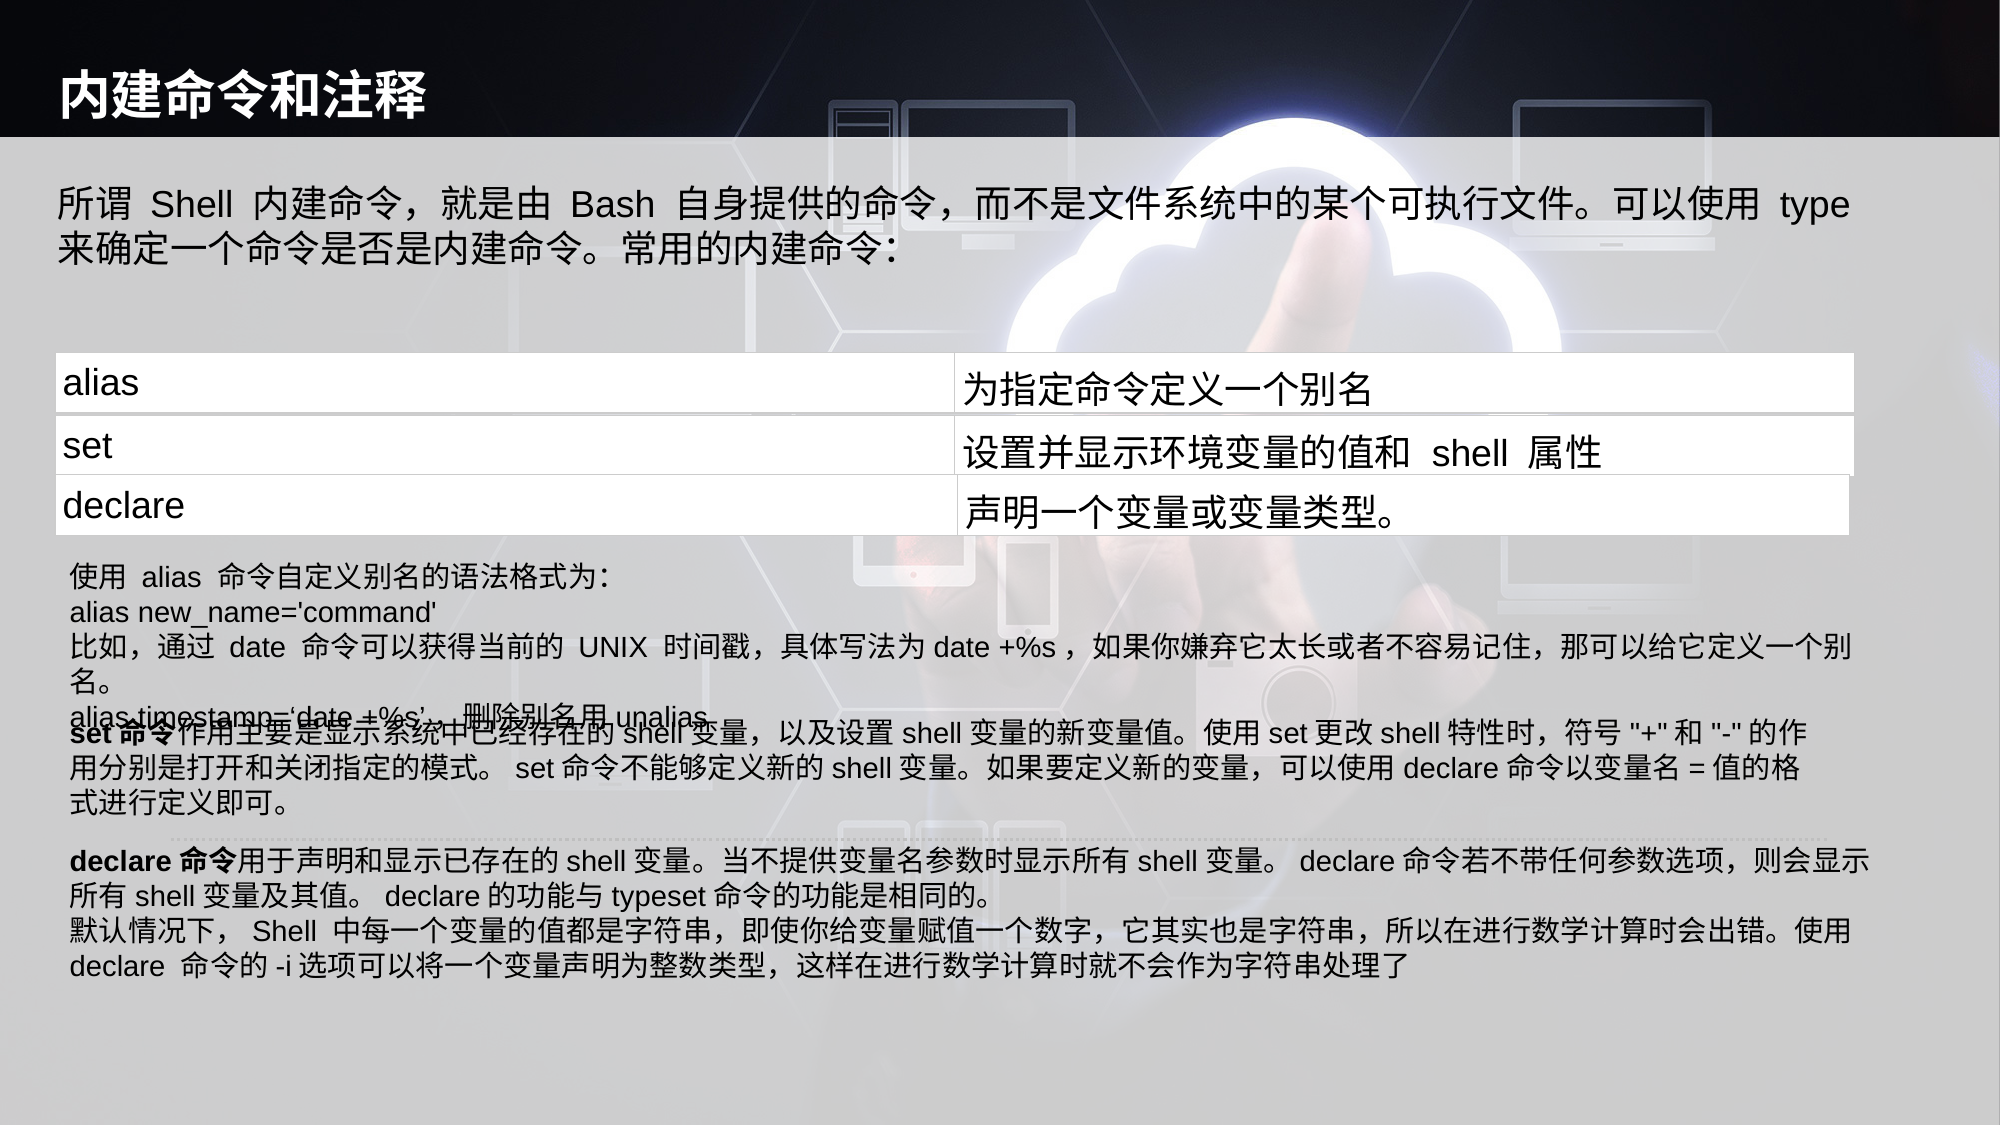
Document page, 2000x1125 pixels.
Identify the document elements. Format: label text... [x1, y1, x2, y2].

table_header set [56, 416, 954, 474]
text_box 使用 alias 命令自定义别名的语法格式为： alias new_name='command' 比如，通过 date 命令可以获得当前的 UNIX 时间戳，具体写法为date +%s，如果你嫌弃它太长或者不容易记住，那可以给它定义一个别名。 alias timestamp=‘date +%s’，删除别名用unalias [54, 550, 1874, 741]
text_box set命令作用主要是显示系统中已经存在的shell变量，以及设置shell变量的新变量值。使用set更改shell特性时，符号"+"和"-"的作用分别是打开和关闭指定的模式。set命令不能够定义新的shell变量。如果要定义新的变量，可以使用declare命令以变量名=值的格式进行定义即可。 [54, 707, 1838, 827]
picture [0, 0, 2000, 137]
text_box 所谓 Shell 内建命令，就是由 Bash 自身提供的命令，而不是文件系统中的某个可执行文件。可以使用 type 来确定一个命令是否是内建命令。常用的内建命令： [42, 172, 1922, 368]
table_header 设置并显示环境变量的值和 shell 属性 [955, 416, 1854, 476]
title 内建命令和注释 [43, 45, 1843, 138]
table_header declare [56, 475, 957, 535]
table_header 为指定命令定义一个别名 [955, 353, 1854, 412]
text_box declare命令用于声明和显示已存在的shell变量。当不提供变量名参数时显示所有shell变量。declare命令若不带任何参数选项，则会显示所有shell变量及其值。declare的功能与typeset命令的功能是相同的。 默认情况下，Shell 中每一个变量的值都是字符串，即使你给变量赋值一个数字，它其实也是字符串，所以在进行数学计算时会出错。使用 declare 命令的-i选项可以将一个变量声明为整数类型，这样在进行数学计算时就不会作为字符串处理了 [54, 834, 1886, 990]
table_header alias [56, 353, 954, 412]
table_header 声明一个变量或变量类型。 [958, 475, 1849, 535]
